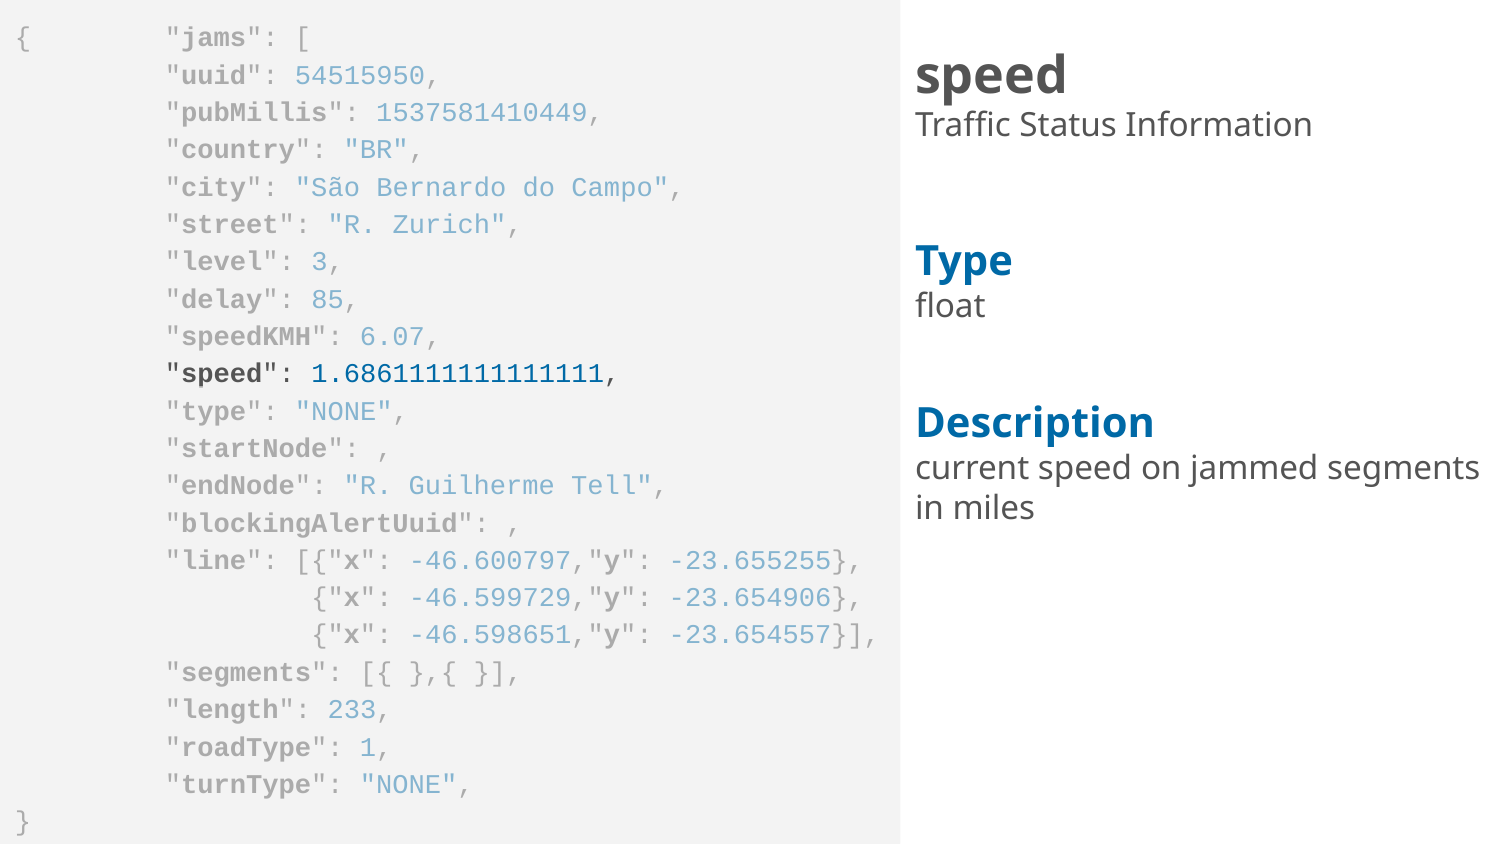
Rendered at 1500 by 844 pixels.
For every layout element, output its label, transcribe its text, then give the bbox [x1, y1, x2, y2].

text_box float [900, 268, 1440, 400]
text_box [0, 386, 901, 844]
text_box Type [901, 218, 1191, 268]
text_box speed Traffic Status Information [901, 23, 1500, 162]
text_box { "jams": [ "uuid": 54515950, "pubMillis": 1537581410449, "country": "BR", "city": "São Bernardo do Campo", "street": "R. Zurich", "level": 3, "delay": 85, "speedKMH": 6.07, "speed": 1.6861111111111111, "type": "NONE", "startNode": , "endNode": "R. Guilherme Tell", "blockingAlertUuid": , "line": [{"x": -46.600797,"y": -23.655255}, {"x": -46.599729,"y": -23.654906}, {"x": -46.598651,"y": -23.654557}], "segments": [{ },{ }], "length": 233, "roadType": 1, "turnType": "NONE", } ] } [0, 354, 900, 386]
text_box [0, 0, 901, 354]
text_box current speed on jammed segments in miles [901, 431, 1500, 827]
text_box Description [900, 380, 1191, 457]
